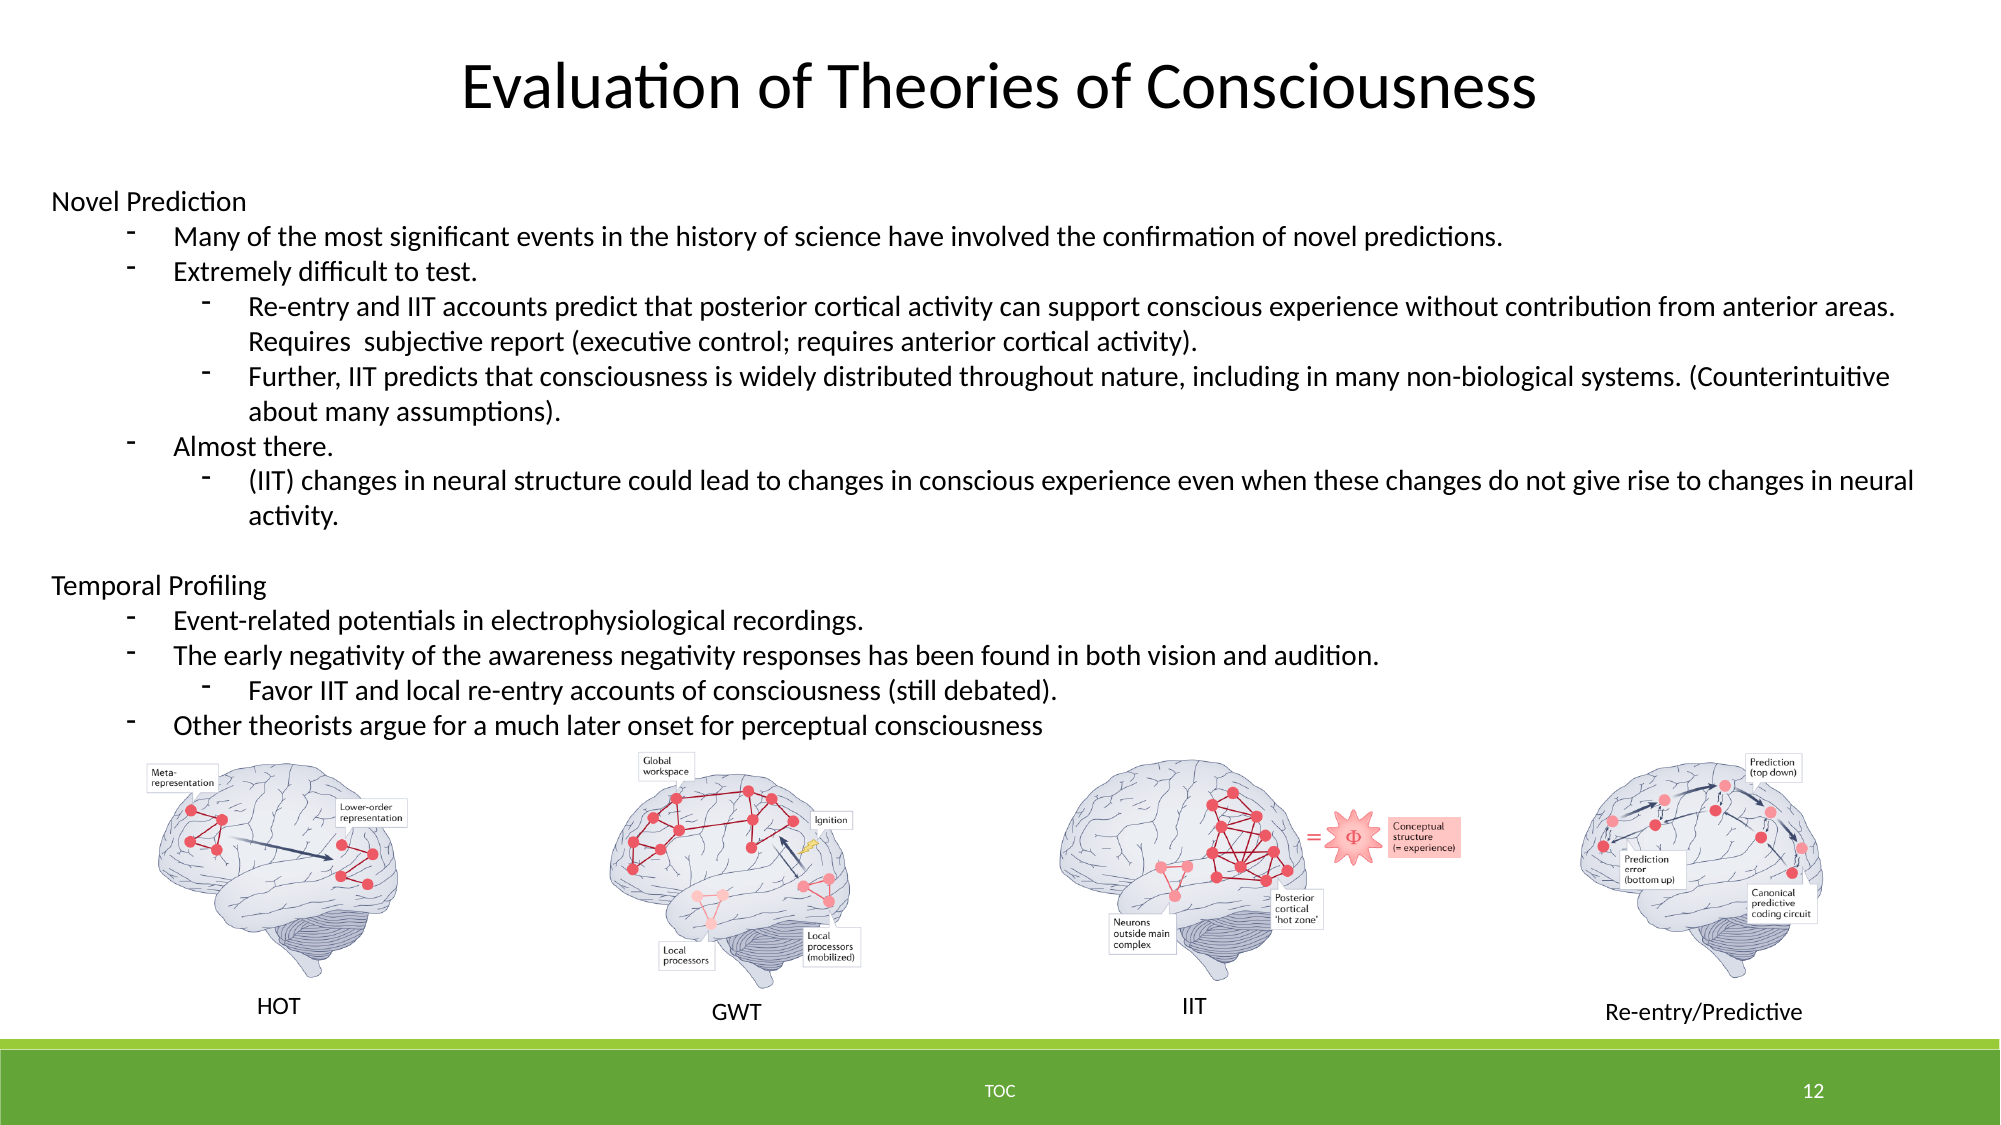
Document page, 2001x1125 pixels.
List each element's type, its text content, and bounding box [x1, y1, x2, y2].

picture [141, 754, 417, 983]
text_box GWT [697, 1005, 778, 1034]
text_box IIT [1167, 997, 1222, 1027]
slide_number 12 [1624, 1059, 1840, 1120]
footer ToC [604, 1059, 1396, 1120]
text_box HOT [242, 991, 316, 1027]
text_box Re-entry/Predictive [1590, 997, 1819, 1033]
picture [601, 741, 867, 996]
picture [1571, 748, 1838, 989]
picture [1052, 748, 1465, 989]
text_box Evaluation of Theories of Consciousness [64, 34, 1936, 130]
text_box Novel Prediction Many of the most significant events in the history of science have involved the confirmation of novel predictions. Extremely difficult to test. Re-entry and IIT accounts predict that posterior cortical activity can support conscious experience without contribution from anterior areas. Requires subjective report (executive control; requires anterior cortical activity). Further, IIT predicts that consciousness is widely distributed throughout nature, including in many non-biological systems. (Counterintuitive about many assumptions). Almost there. (IIT) changes in neural structure could lead to changes in conscious experience even when these changes do not give rise to changes in neural activity. Temporal Profiling Event-related potentials in electrophysiological recordings. The early negativity of the awareness negativity responses has been found in both vision and audition. Favor IIT and local re-entry accounts of consciousness (still debated). Other theorists argue for a much later onset for perceptual consciousness [36, 174, 1964, 854]
